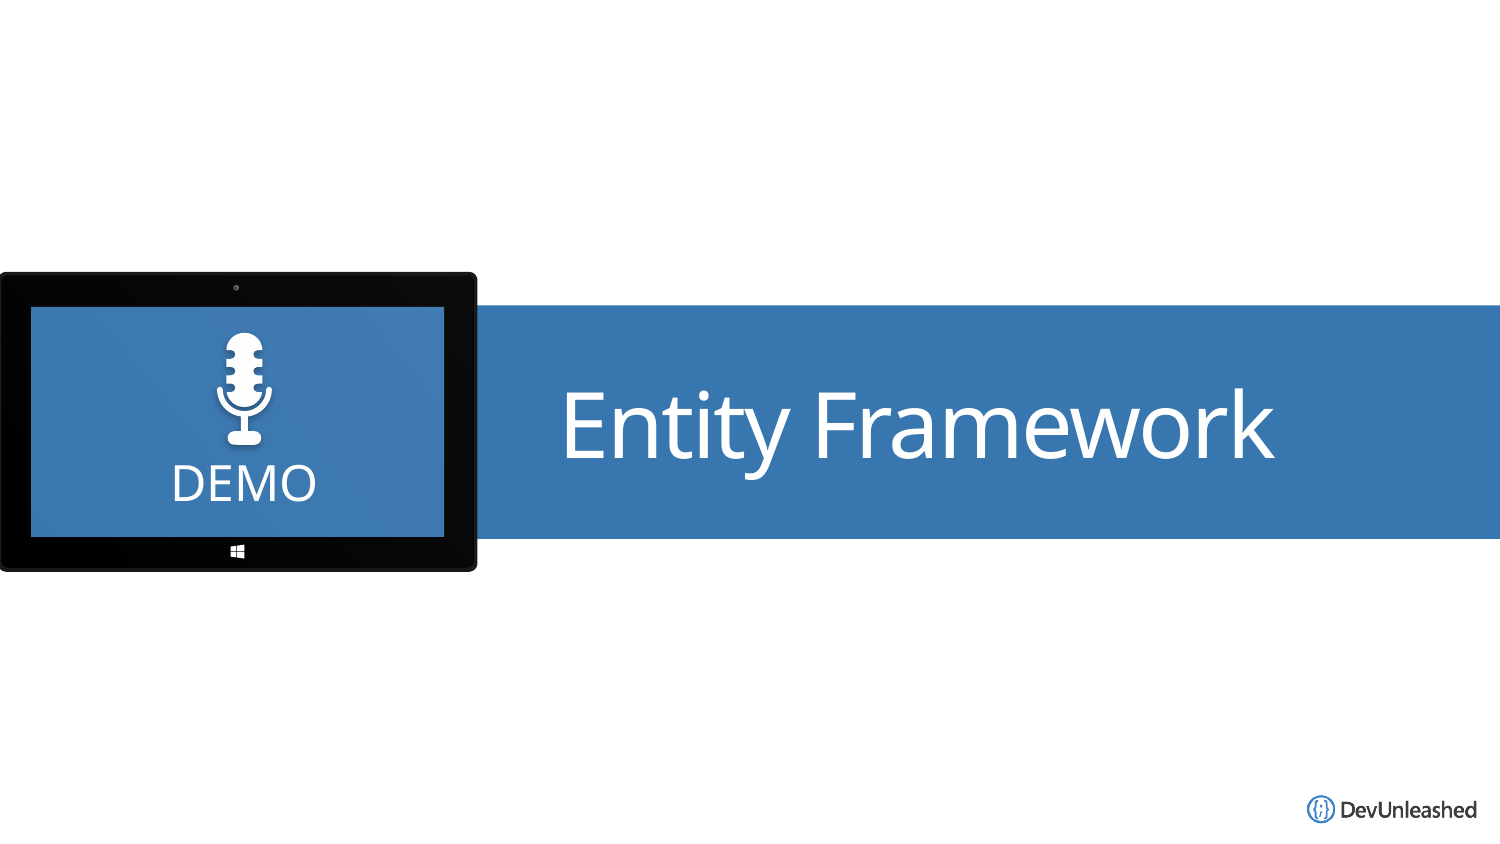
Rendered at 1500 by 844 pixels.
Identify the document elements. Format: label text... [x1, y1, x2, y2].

title Entity Framework [476, 305, 1500, 539]
picture [1300, 790, 1485, 827]
